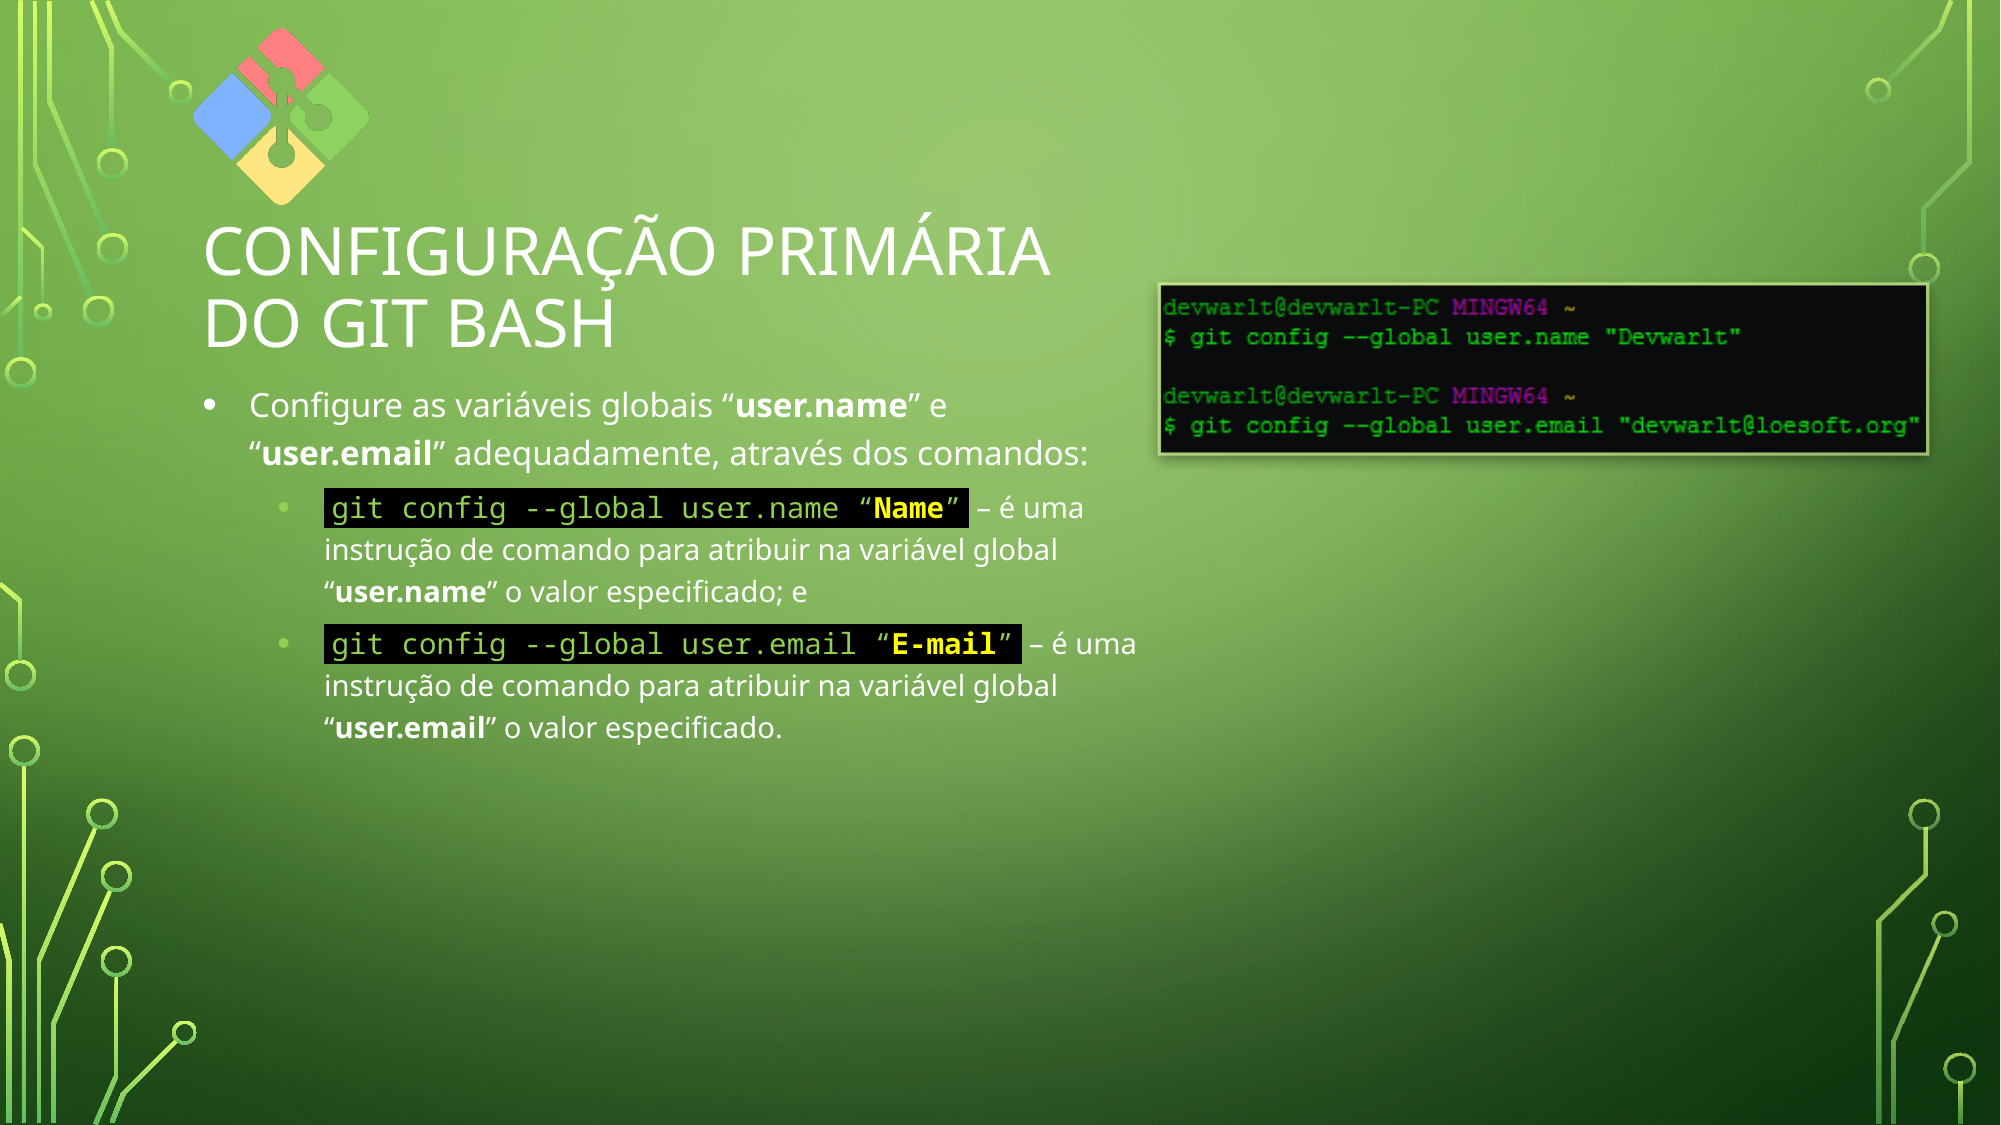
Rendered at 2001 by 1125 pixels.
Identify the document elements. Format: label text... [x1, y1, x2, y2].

list Configure as variáveis globais “user.name” e “user.email” adequadamente, através dos comandos: git config --global user.name “Name” – é uma instrução de comando para atribuir na variável global “user.name” o valor especificado; e git config --global user.email “E-mail” – é uma instrução de comando para atribuir na variável global “user.email” o valor especificado. [187, 369, 1161, 950]
title Configuração primária do git bash [187, 99, 1161, 369]
picture [192, 27, 370, 205]
picture [1160, 285, 1927, 453]
